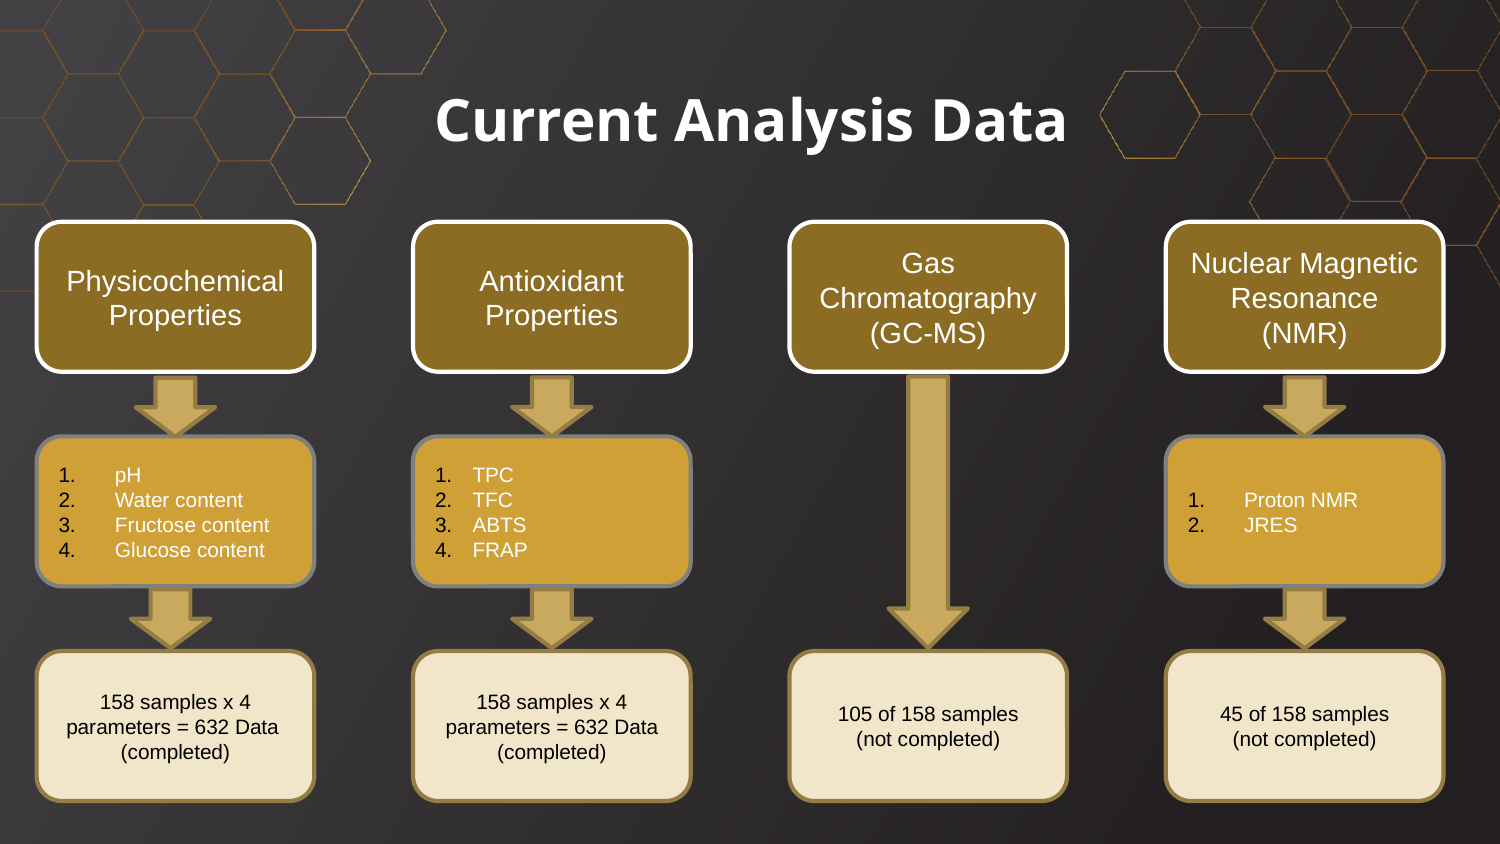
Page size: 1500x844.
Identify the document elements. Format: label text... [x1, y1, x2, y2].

text_box [133, 375, 218, 439]
text_box [1262, 587, 1347, 650]
text_box Gas Chromatography (GC-MS) [787, 219, 1070, 374]
picture [0, 0, 1500, 844]
title Current Analysis Data [175, 68, 1328, 182]
text_box Proton NMR JRES [1163, 434, 1446, 589]
text_box Physicochemical Properties [34, 219, 317, 374]
text_box 105 of 158 samples (not completed) [787, 648, 1070, 804]
text_box pH Water content Fructose content Glucose content [34, 434, 317, 589]
text_box TPC TFC ABTS FRAP [410, 434, 693, 589]
text_box [510, 375, 594, 439]
text_box [128, 587, 213, 650]
text_box 158 samples x 4 parameters = 632 Data (completed) [34, 648, 317, 804]
text_box 45 of 158 samples (not completed) [1163, 648, 1446, 804]
text_box 158 samples x 4 parameters = 632 Data (completed) [410, 648, 693, 804]
text_box [510, 587, 594, 650]
text_box [1262, 375, 1347, 439]
text_box [886, 374, 970, 651]
text_box Antioxidant Properties [410, 219, 693, 374]
text_box Nuclear Magnetic Resonance (NMR) [1163, 219, 1446, 374]
